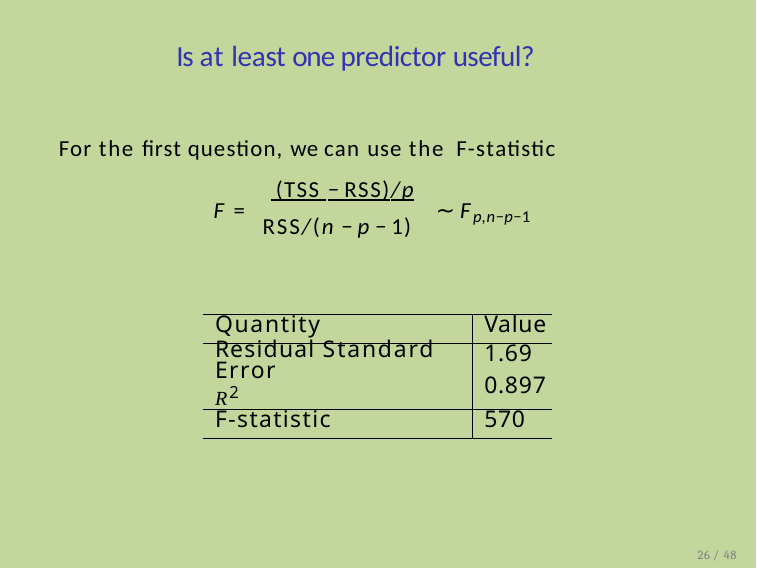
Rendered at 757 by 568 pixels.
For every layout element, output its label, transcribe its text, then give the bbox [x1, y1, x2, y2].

slide_number 26 / 48 [691, 548, 743, 568]
table_cell F-statistic [203, 410, 472, 438]
table_header Value [473, 315, 552, 343]
title Is at least one predictor useful? [174, 34, 582, 132]
table_header Quantity [203, 315, 472, 343]
text_box p,n−p−1 [471, 203, 545, 226]
table_cell 570 [473, 410, 552, 438]
text_box For the first question, we can use the F-statistic [56, 132, 629, 162]
text_box (TSS − RSS)/p F = ∼ F [210, 178, 476, 224]
text_box RSS/(n − p − 1) [260, 224, 428, 239]
table_cell 1.69 0.897 [473, 344, 552, 409]
table_cell Residual Standard Error R2 [203, 344, 472, 409]
